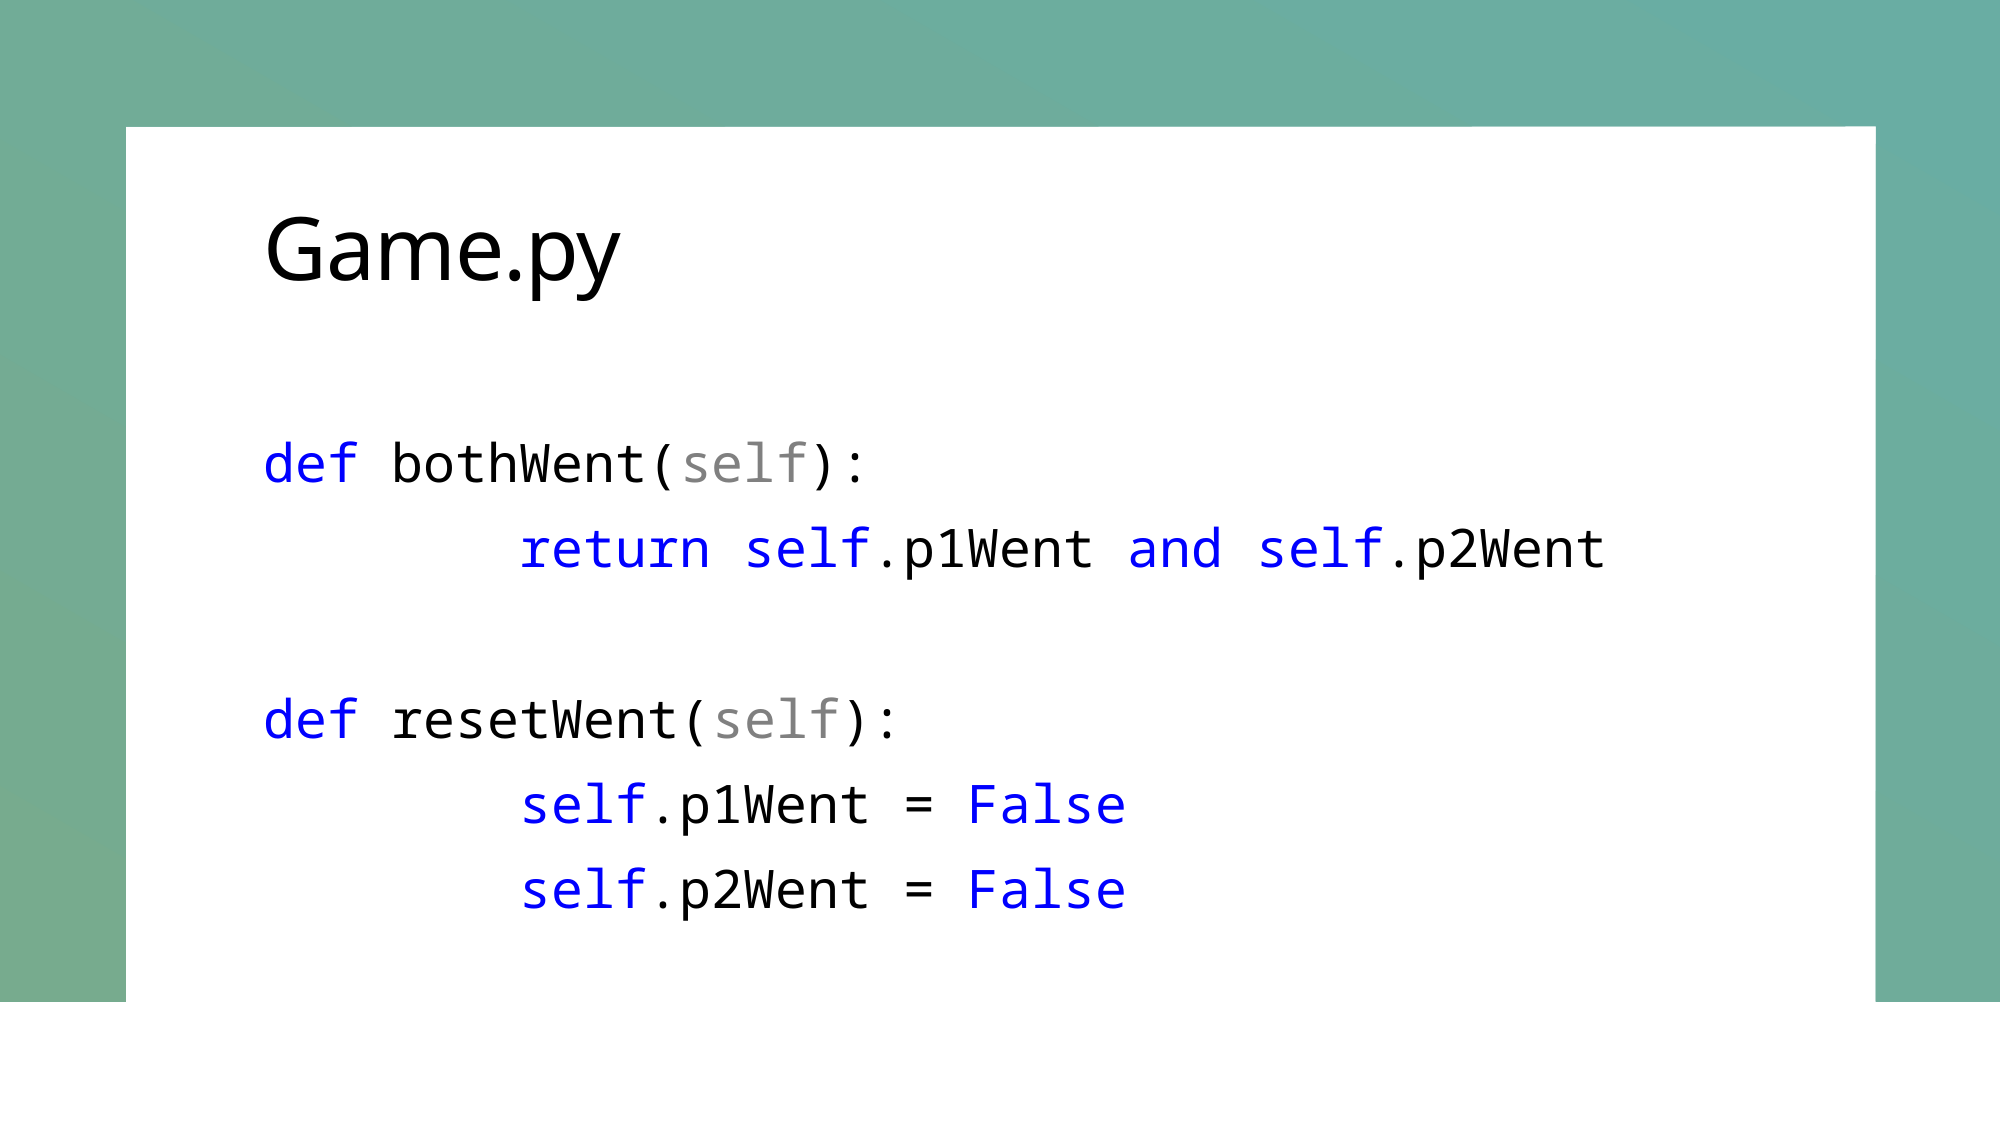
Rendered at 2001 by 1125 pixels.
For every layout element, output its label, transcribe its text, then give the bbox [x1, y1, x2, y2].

title Game.py [248, 193, 1749, 415]
list def bothWent(self): return self.p1Went and self.p2Went def resetWent(self): self.p1Went = False self.p2Went = False [248, 418, 1749, 932]
